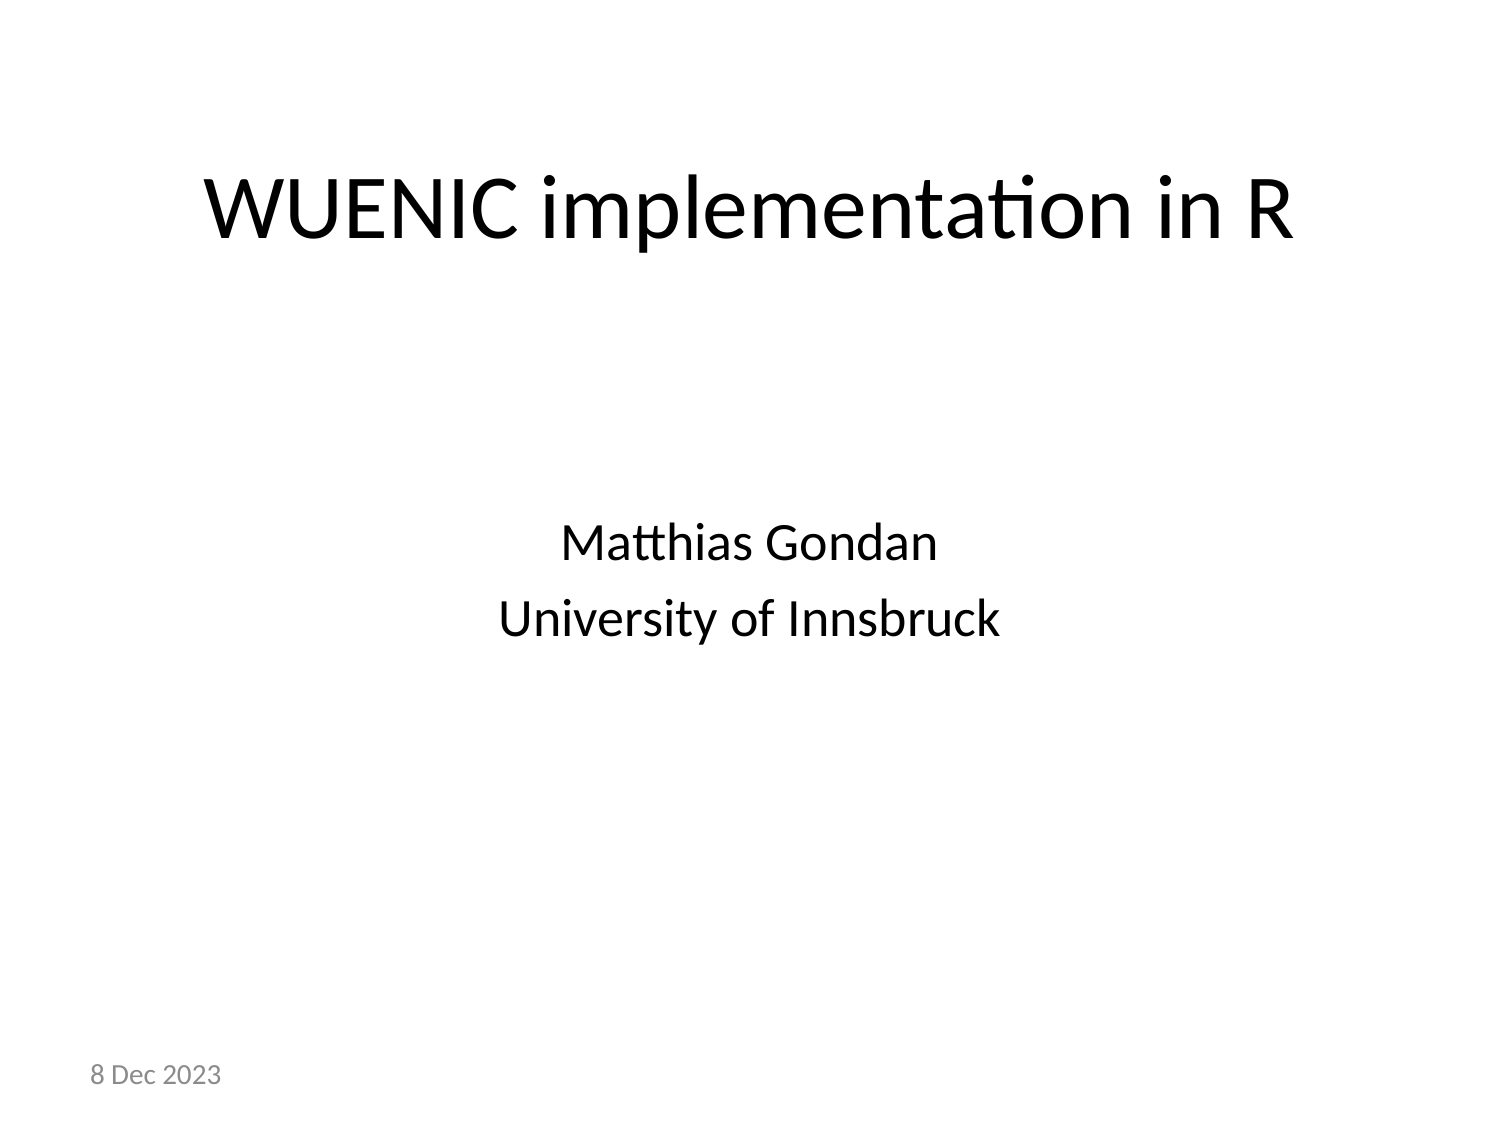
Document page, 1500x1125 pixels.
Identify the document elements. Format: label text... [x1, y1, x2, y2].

subtitle Matthias Gondan University of Innsbruck [225, 369, 1275, 657]
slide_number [75, 1042, 1045, 1103]
title WUENIC implementation in R [112, 81, 1388, 323]
